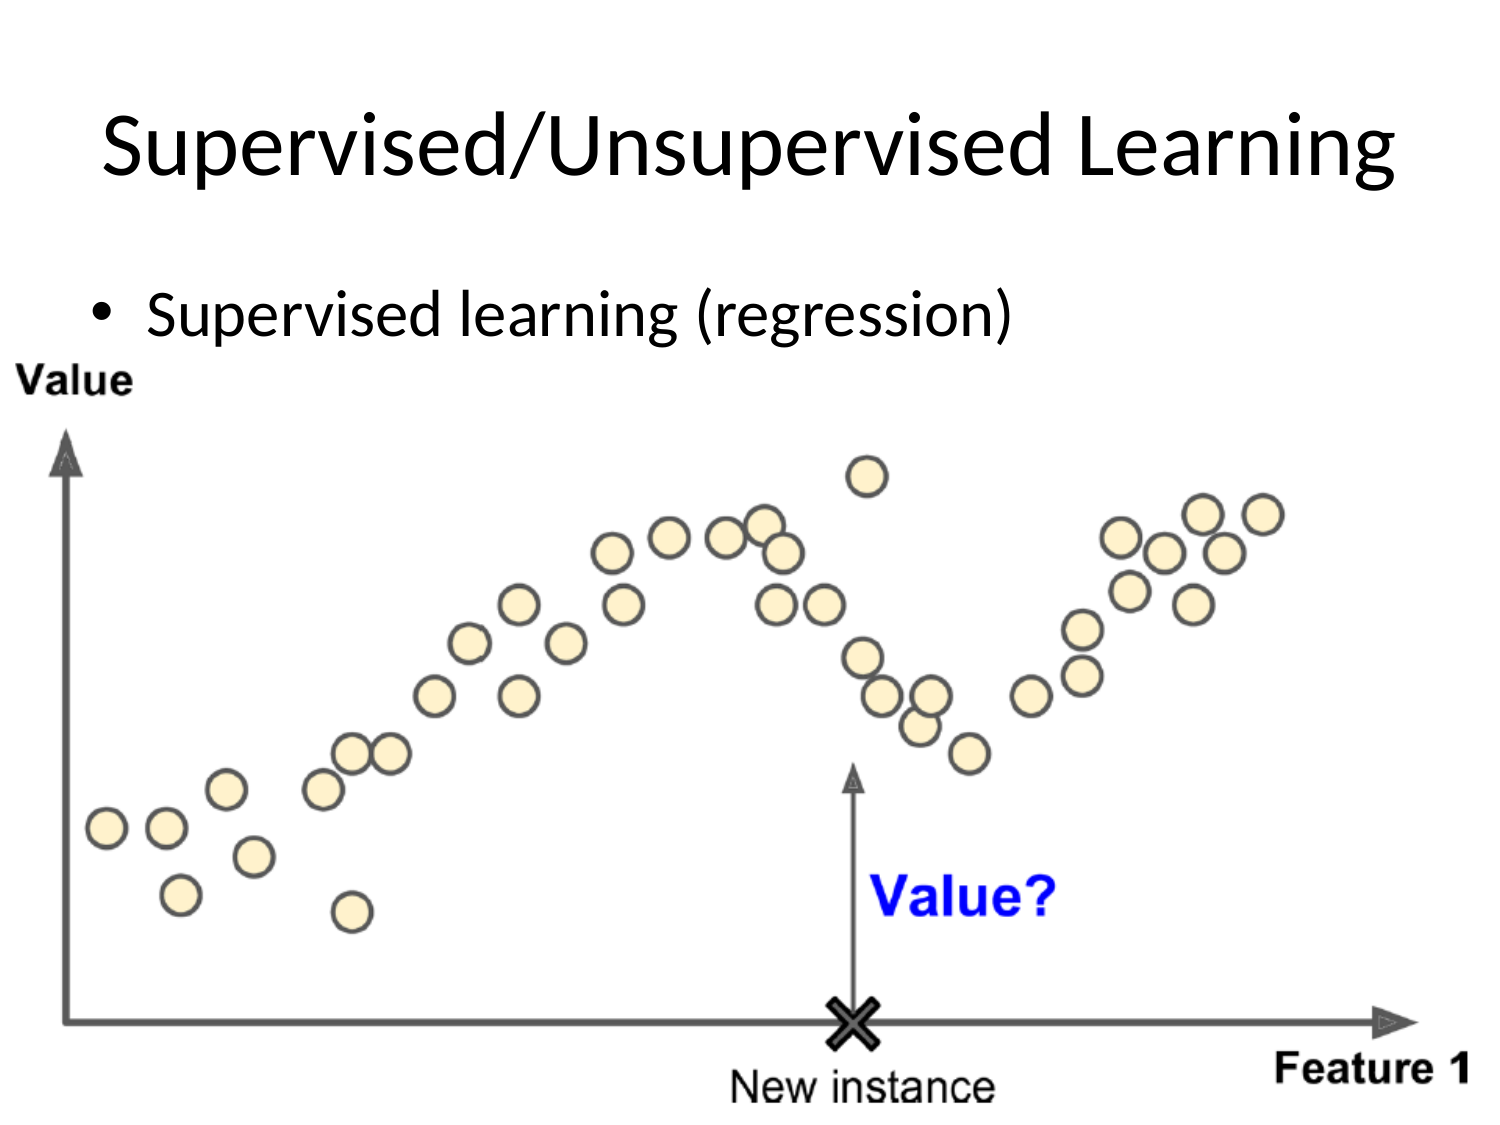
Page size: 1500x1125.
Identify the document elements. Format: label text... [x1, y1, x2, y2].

picture [0, 351, 1488, 1115]
title Supervised/Unsupervised Learning [75, 45, 1425, 233]
list Supervised learning (regression) [75, 262, 1500, 1125]
